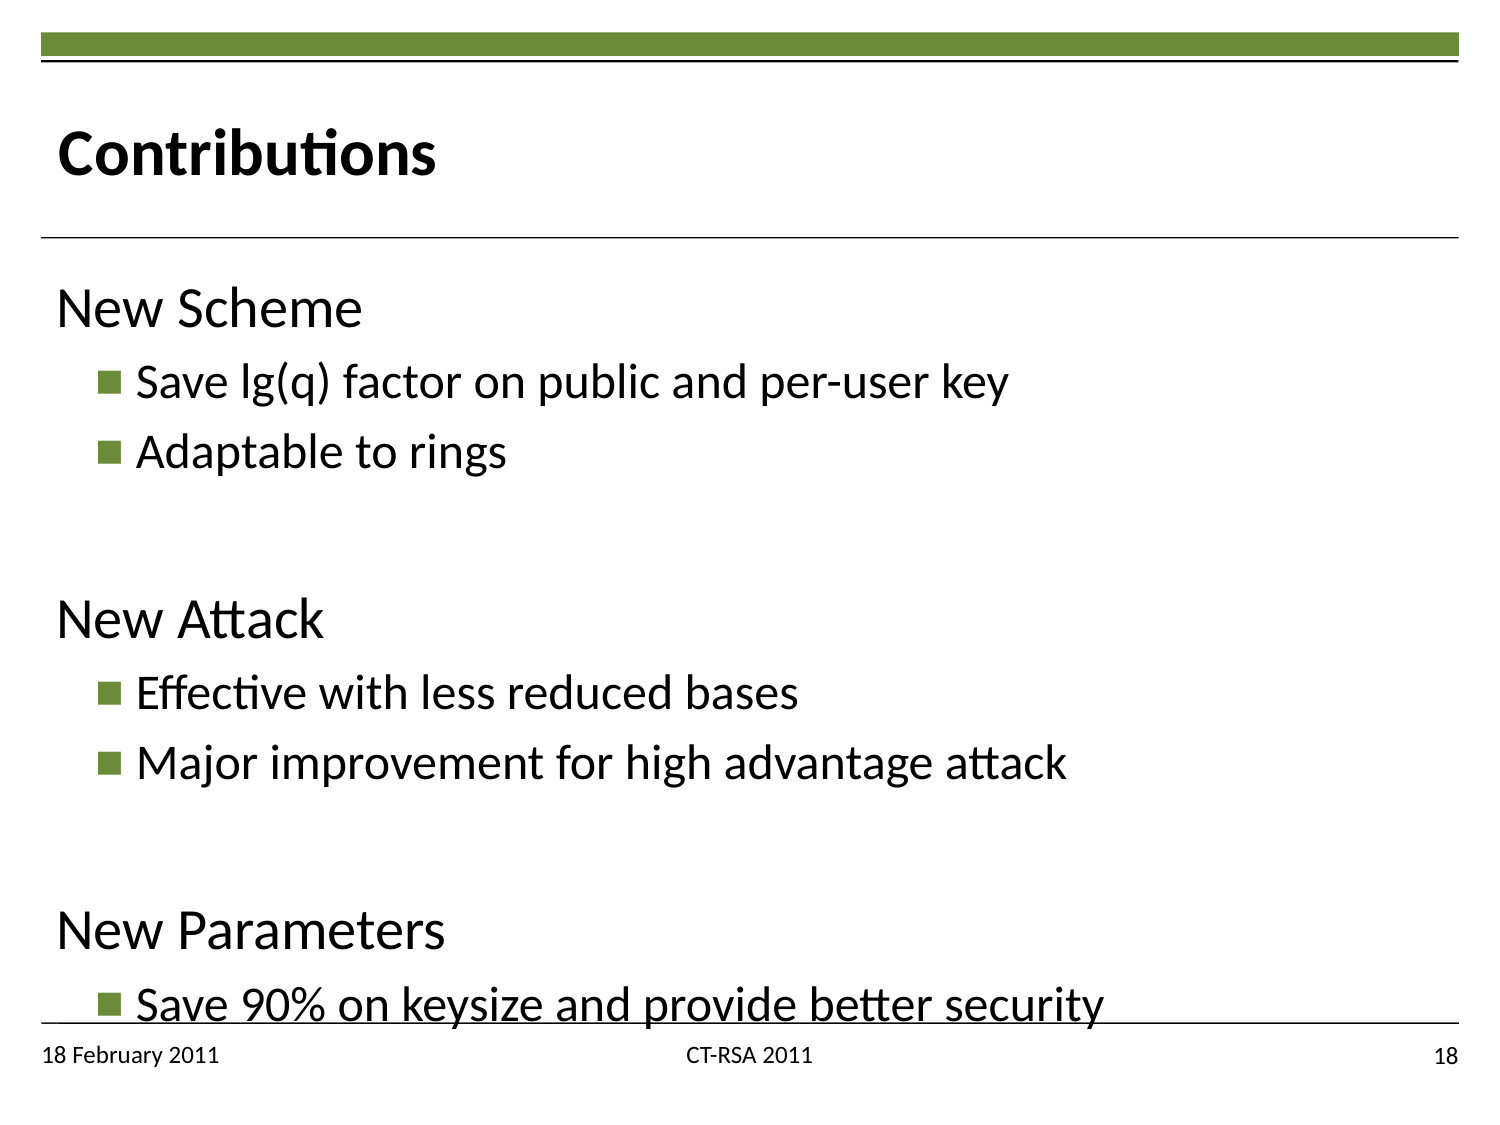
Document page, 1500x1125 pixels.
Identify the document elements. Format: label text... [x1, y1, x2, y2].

slide_number 18 [1108, 1024, 1459, 1085]
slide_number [41, 1023, 392, 1084]
list New Scheme Save lg(q) factor on public and per-user key Adaptable to rings New Attack Effective with less reduced bases Major improvement for high advantage attack New Parameters Save 90% on keysize and provide better security [40, 260, 1459, 1000]
footer CT-RSA 2011 [512, 1023, 988, 1084]
title Contributions [58, 79, 1459, 218]
